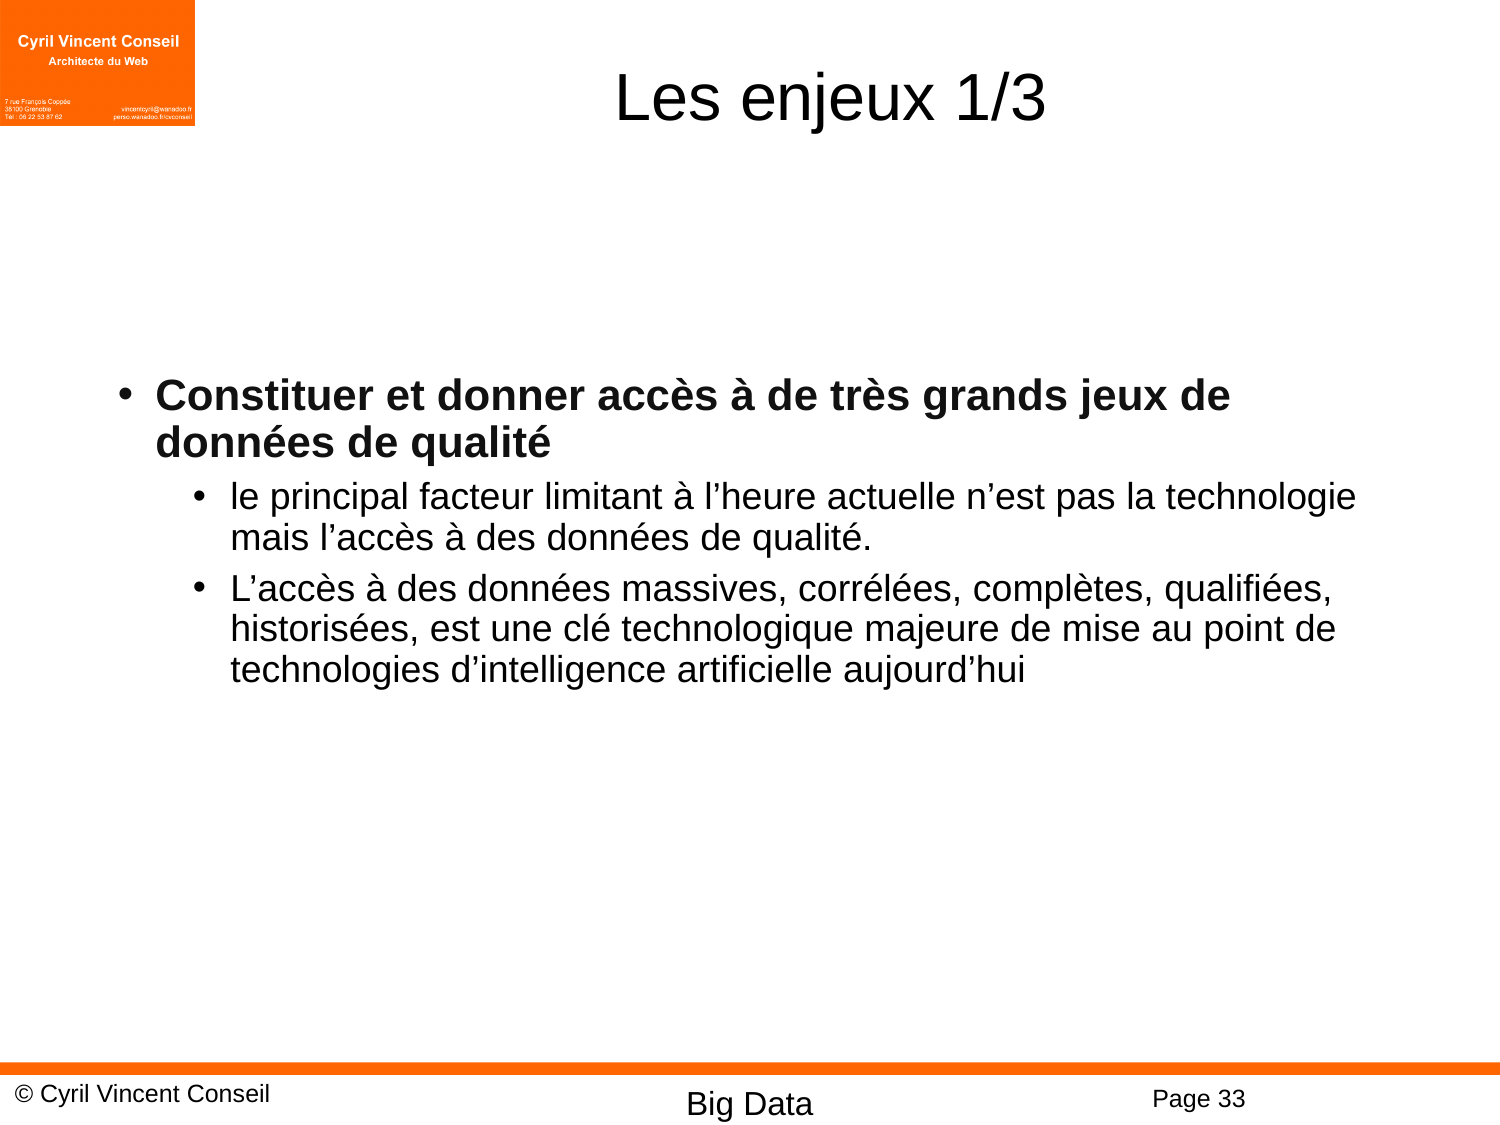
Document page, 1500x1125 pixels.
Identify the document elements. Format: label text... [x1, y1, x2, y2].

picture [0, 0, 193, 126]
title Les enjeux 1/3 [193, 0, 1469, 188]
text_box Constituer et donner accès à de très grands jeux de données de qualité le principal facteur limitant à l’heure actuelle n’est pas la technologie mais l’accès à des données de qualité. L’accès à des données massives, corrélées, complètes, qualifiées, historisées, est une clé technologique majeure de mise au point de technologies d’intelligence artificielle aujourd’hui [103, 365, 1397, 901]
